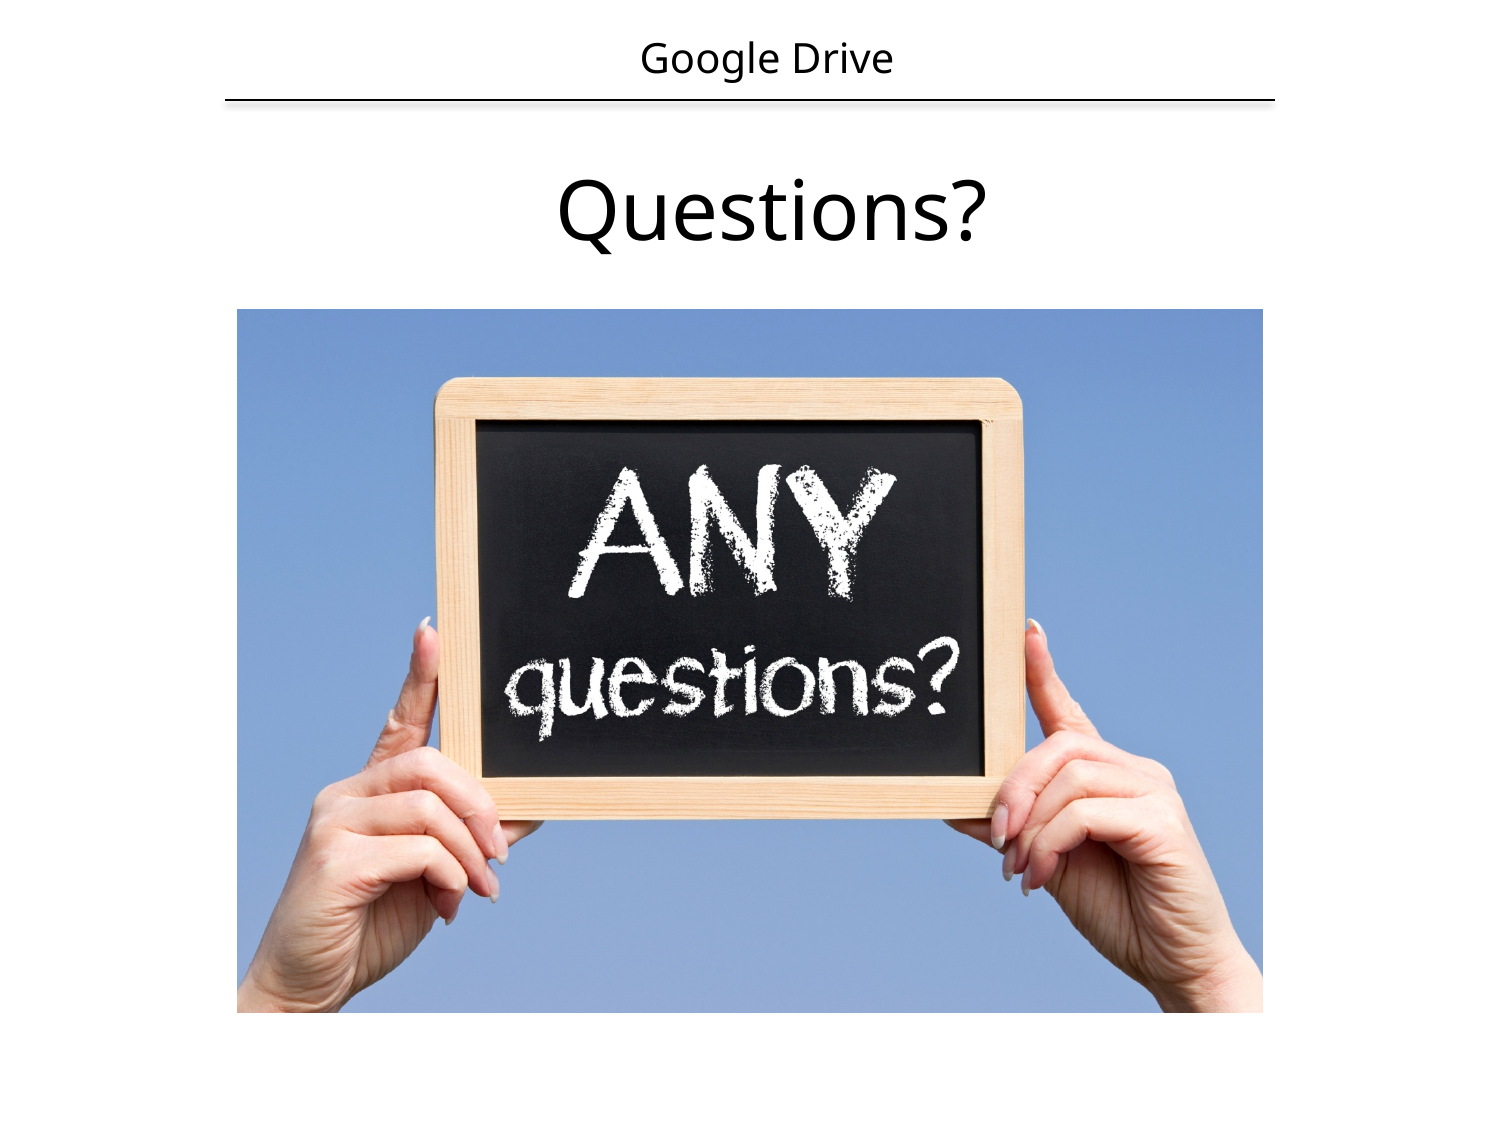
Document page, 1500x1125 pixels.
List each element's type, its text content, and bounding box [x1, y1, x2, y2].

picture [236, 308, 1264, 1014]
text_box Google Drive [624, 24, 910, 90]
text_box Questions? [540, 149, 1003, 265]
